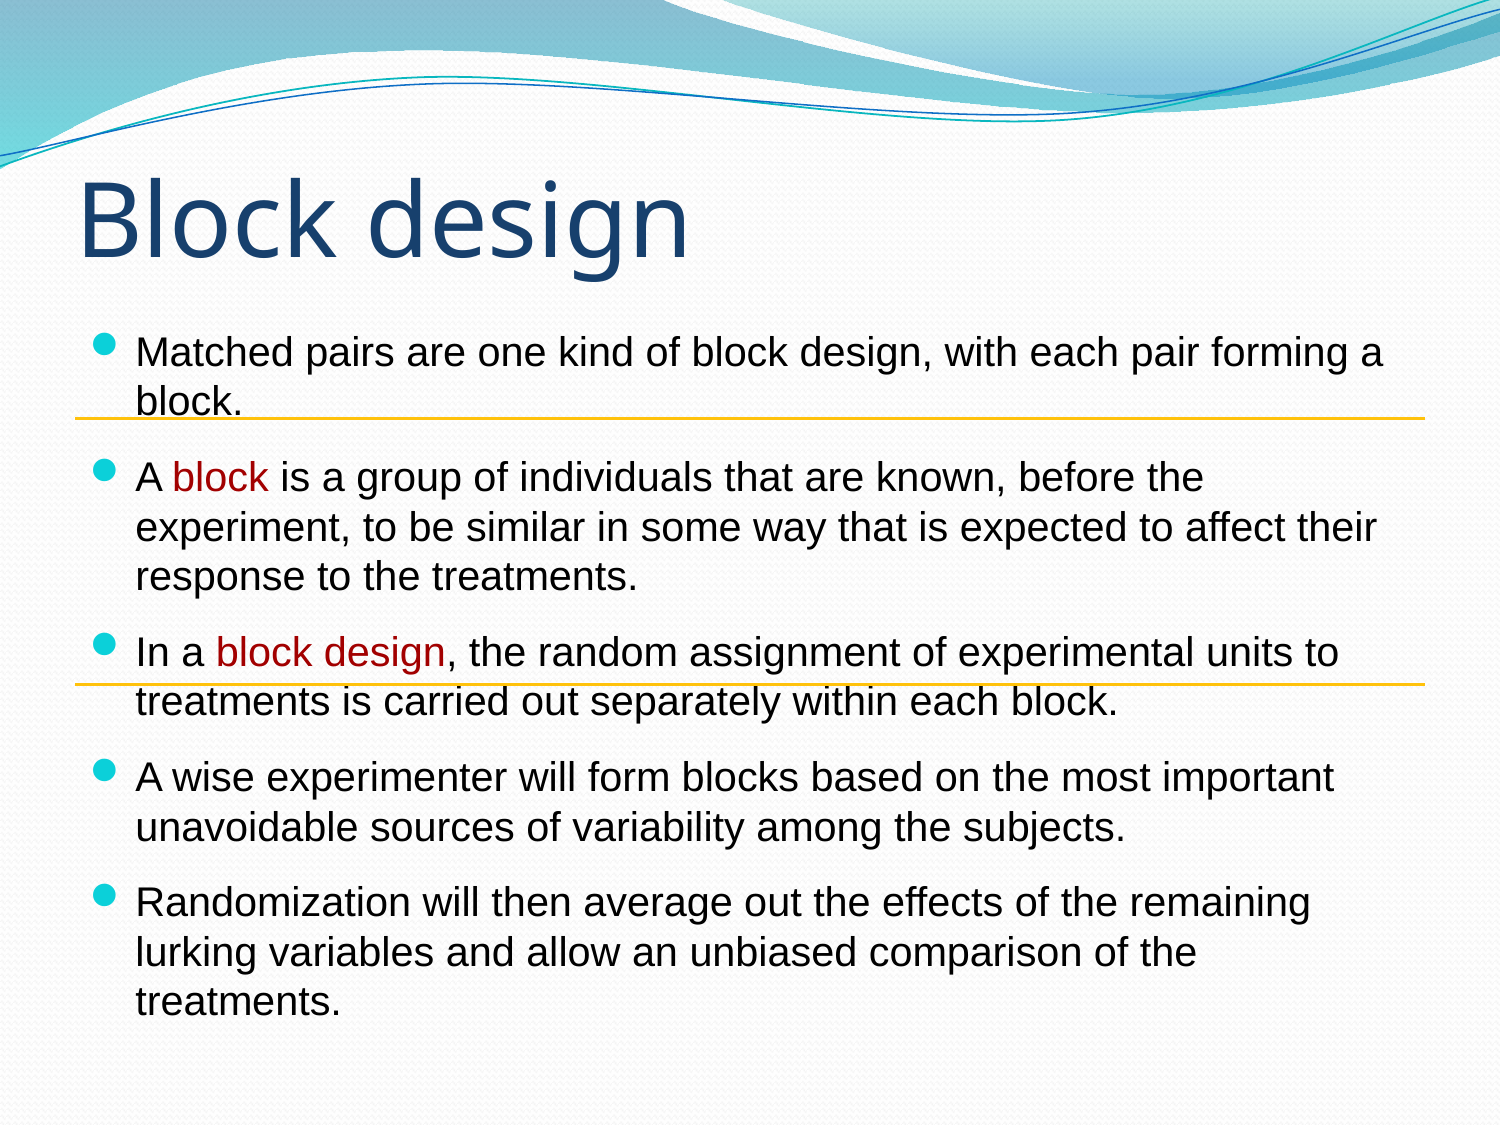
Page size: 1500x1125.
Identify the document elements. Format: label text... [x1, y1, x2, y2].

list Matched pairs are one kind of block design, with each pair forming a block. A block is a group of individuals that are known, before the experiment, to be similar in some way that is expected to affect their response to the treatments. In a block design, the random assignment of experimental units to treatments is carried out separately within each block. A wise experimenter will form blocks based on the most important unavoidable sources of variability among the subjects. Randomization will then average out the effects of the remaining lurking variables and allow an unbiased comparison of the treatments. [75, 686, 1425, 1038]
list Matched pairs are one kind of block design, with each pair forming a block. A block is a group of individuals that are known, before the experiment, to be similar in some way that is expected to affect their response to the treatments. In a block design, the random assignment of experimental units to treatments is carried out separately within each block. A wise experimenter will form blocks based on the most important unavoidable sources of variability among the subjects. Randomization will then average out the effects of the remaining lurking variables and allow an unbiased comparison of the treatments. [75, 317, 1425, 417]
title Block design [75, 90, 1425, 279]
list Matched pairs are one kind of block design, with each pair forming a block. A block is a group of individuals that are known, before the experiment, to be similar in some way that is expected to affect their response to the treatments. In a block design, the random assignment of experimental units to treatments is carried out separately within each block. A wise experimenter will form blocks based on the most important unavoidable sources of variability among the subjects. Randomization will then average out the effects of the remaining lurking variables and allow an unbiased comparison of the treatments. [75, 420, 1425, 683]
